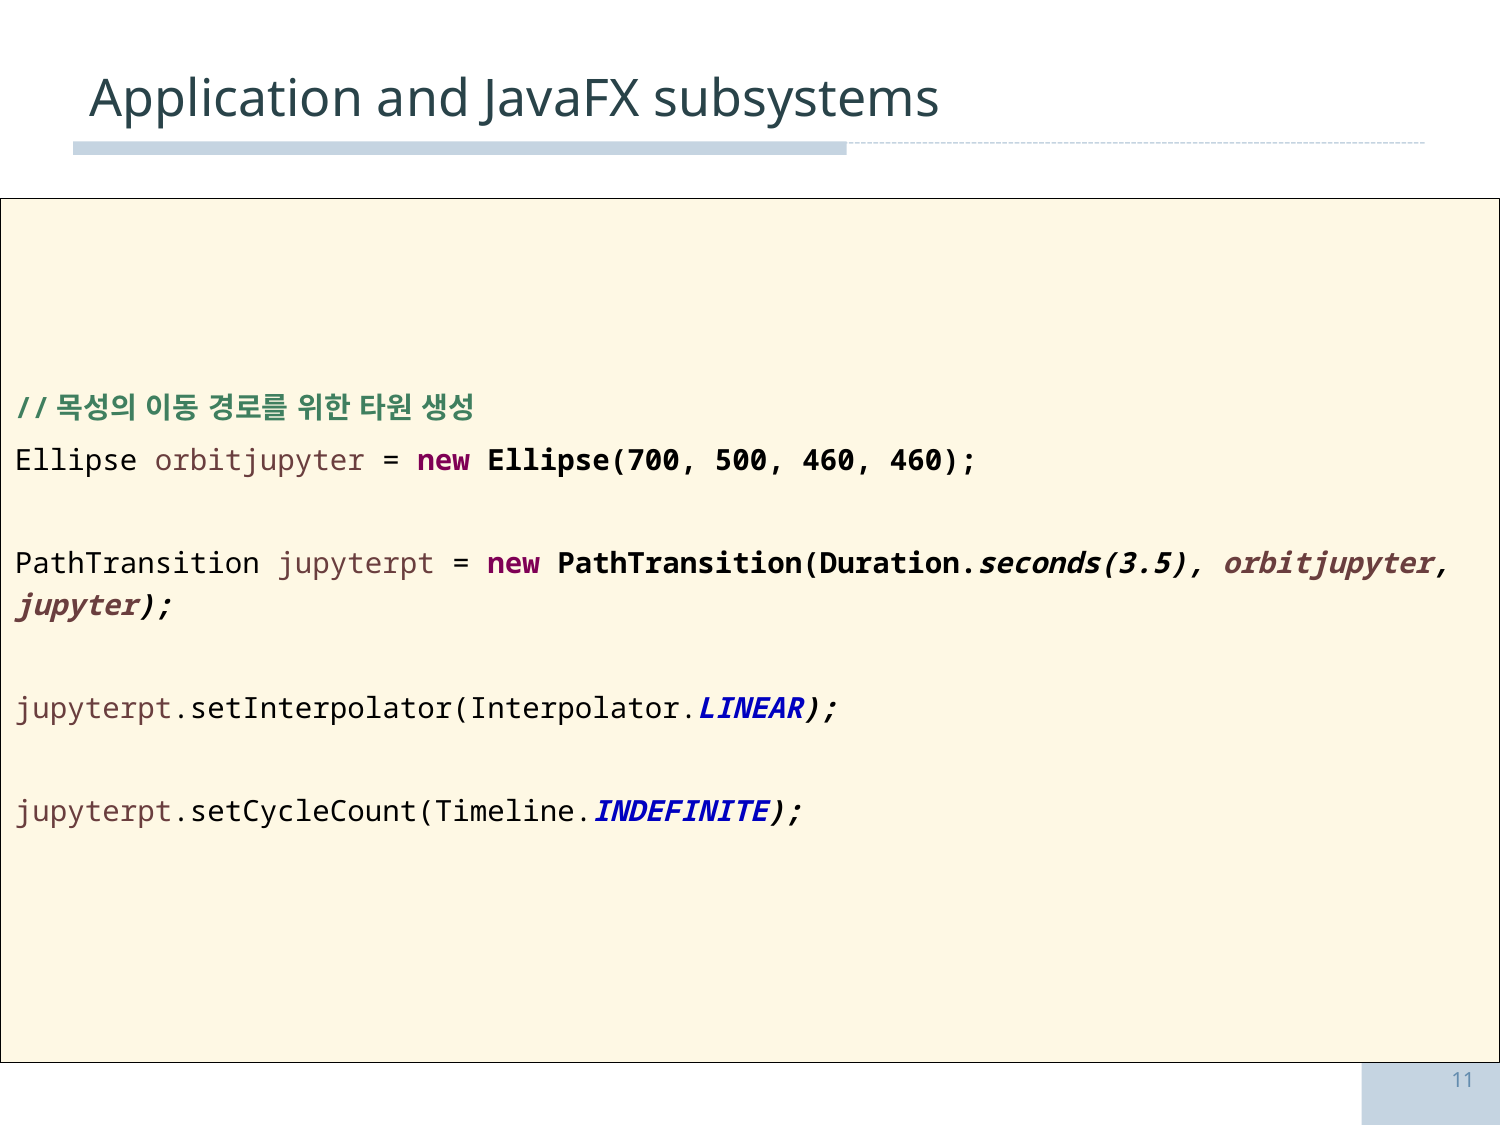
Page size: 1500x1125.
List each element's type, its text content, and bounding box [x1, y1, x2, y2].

title Application and JavaFX subsystems [75, 24, 1425, 134]
list //목성의 이동 경로를 위한 타원 생성 Ellipse orbitjupyter = new Ellipse(700, 500, 460, 460); PathTransition jupyterpt = new PathTransition(Duration.seconds(3.5), orbitjupyter, jupyter); jupyterpt.setInterpolator(Interpolator.LINEAR); jupyterpt.setCycleCount(Timeline.INDEFINITE); [0, 197, 1500, 1064]
